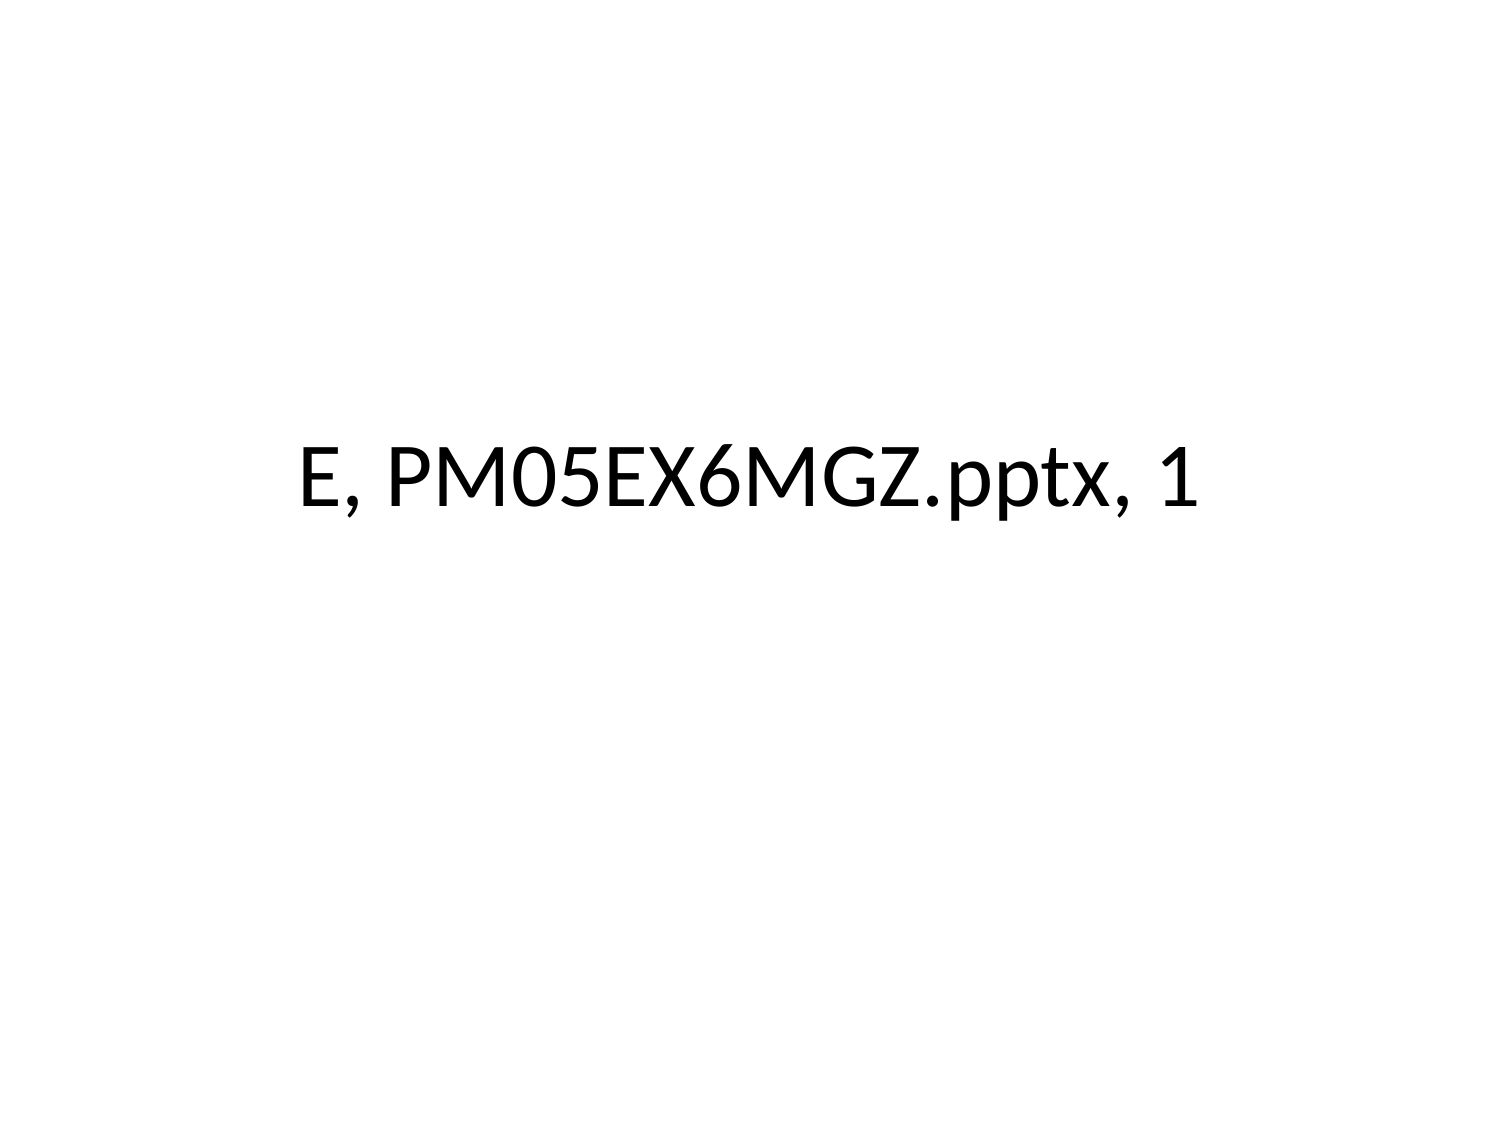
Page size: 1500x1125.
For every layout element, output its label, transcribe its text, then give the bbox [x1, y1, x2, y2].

title E, PM05EX6MGZ.pptx, 1 [112, 349, 1388, 591]
